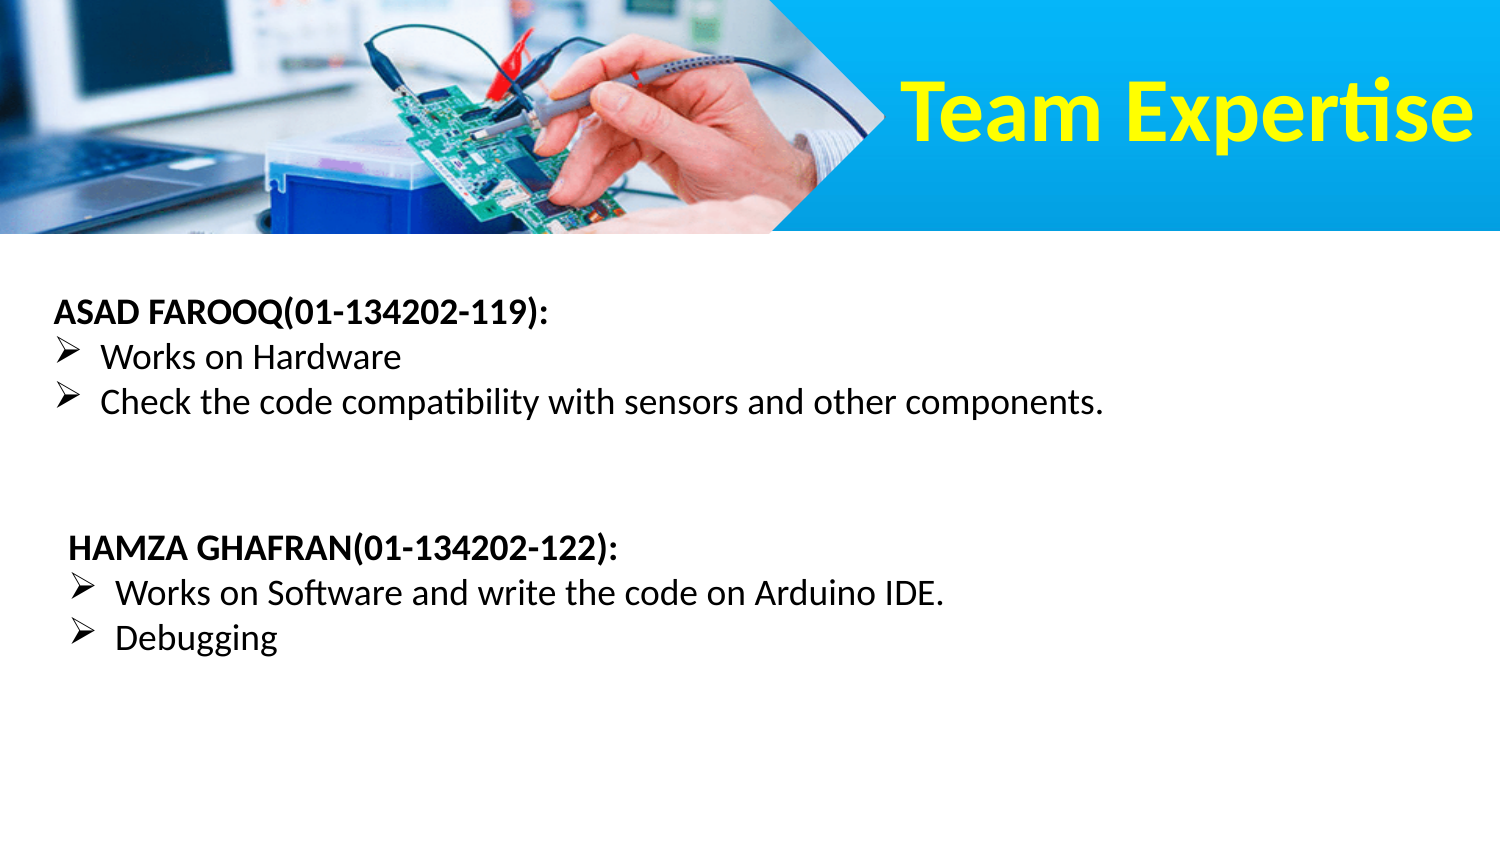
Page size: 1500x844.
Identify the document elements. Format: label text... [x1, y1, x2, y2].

text_box Team Expertise [890, 42, 1492, 168]
text_box HAMZA GHAFRAN(01-134202-122): Works on Software and write the code on Arduino IDE. Debugging [53, 515, 961, 666]
text_box ASAD FAROOQ(01-134202-119): Works on Hardware Check the code compatibility with sensors and other components. [38, 280, 1121, 430]
picture [0, 0, 1500, 844]
